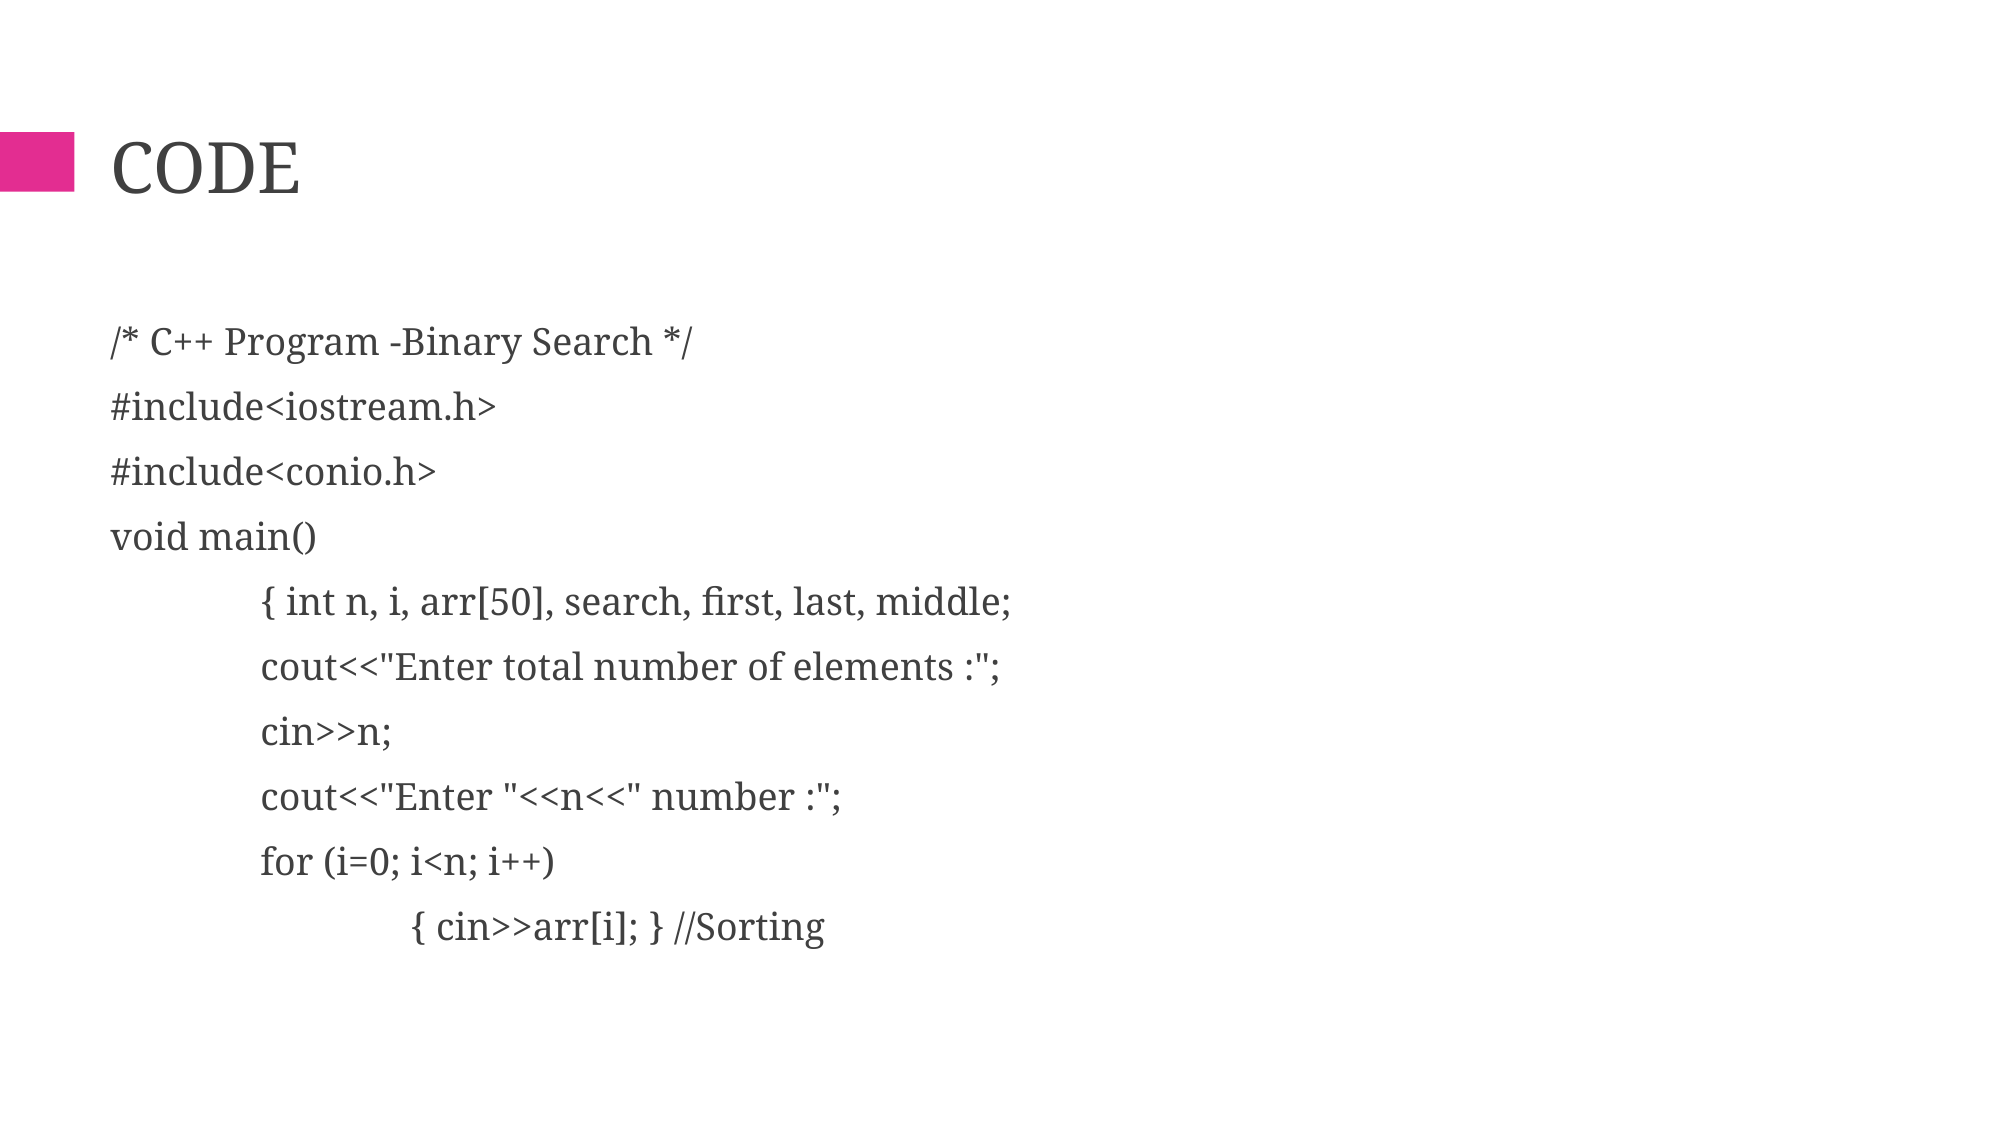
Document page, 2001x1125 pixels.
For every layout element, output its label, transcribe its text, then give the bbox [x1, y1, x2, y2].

list /* C++ Program -Binary Search */ #include<iostream.h> #include<conio.h> void main() { int n, i, arr[50], search, first, last, middle; cout<<"Enter total number of elements :"; cin>>n; cout<<"Enter "<<n<<" number :"; for (i=0; i<n; i++) { cin>>arr[i]; } //Sorting [95, 310, 1905, 981]
title CODE [95, 115, 1905, 237]
